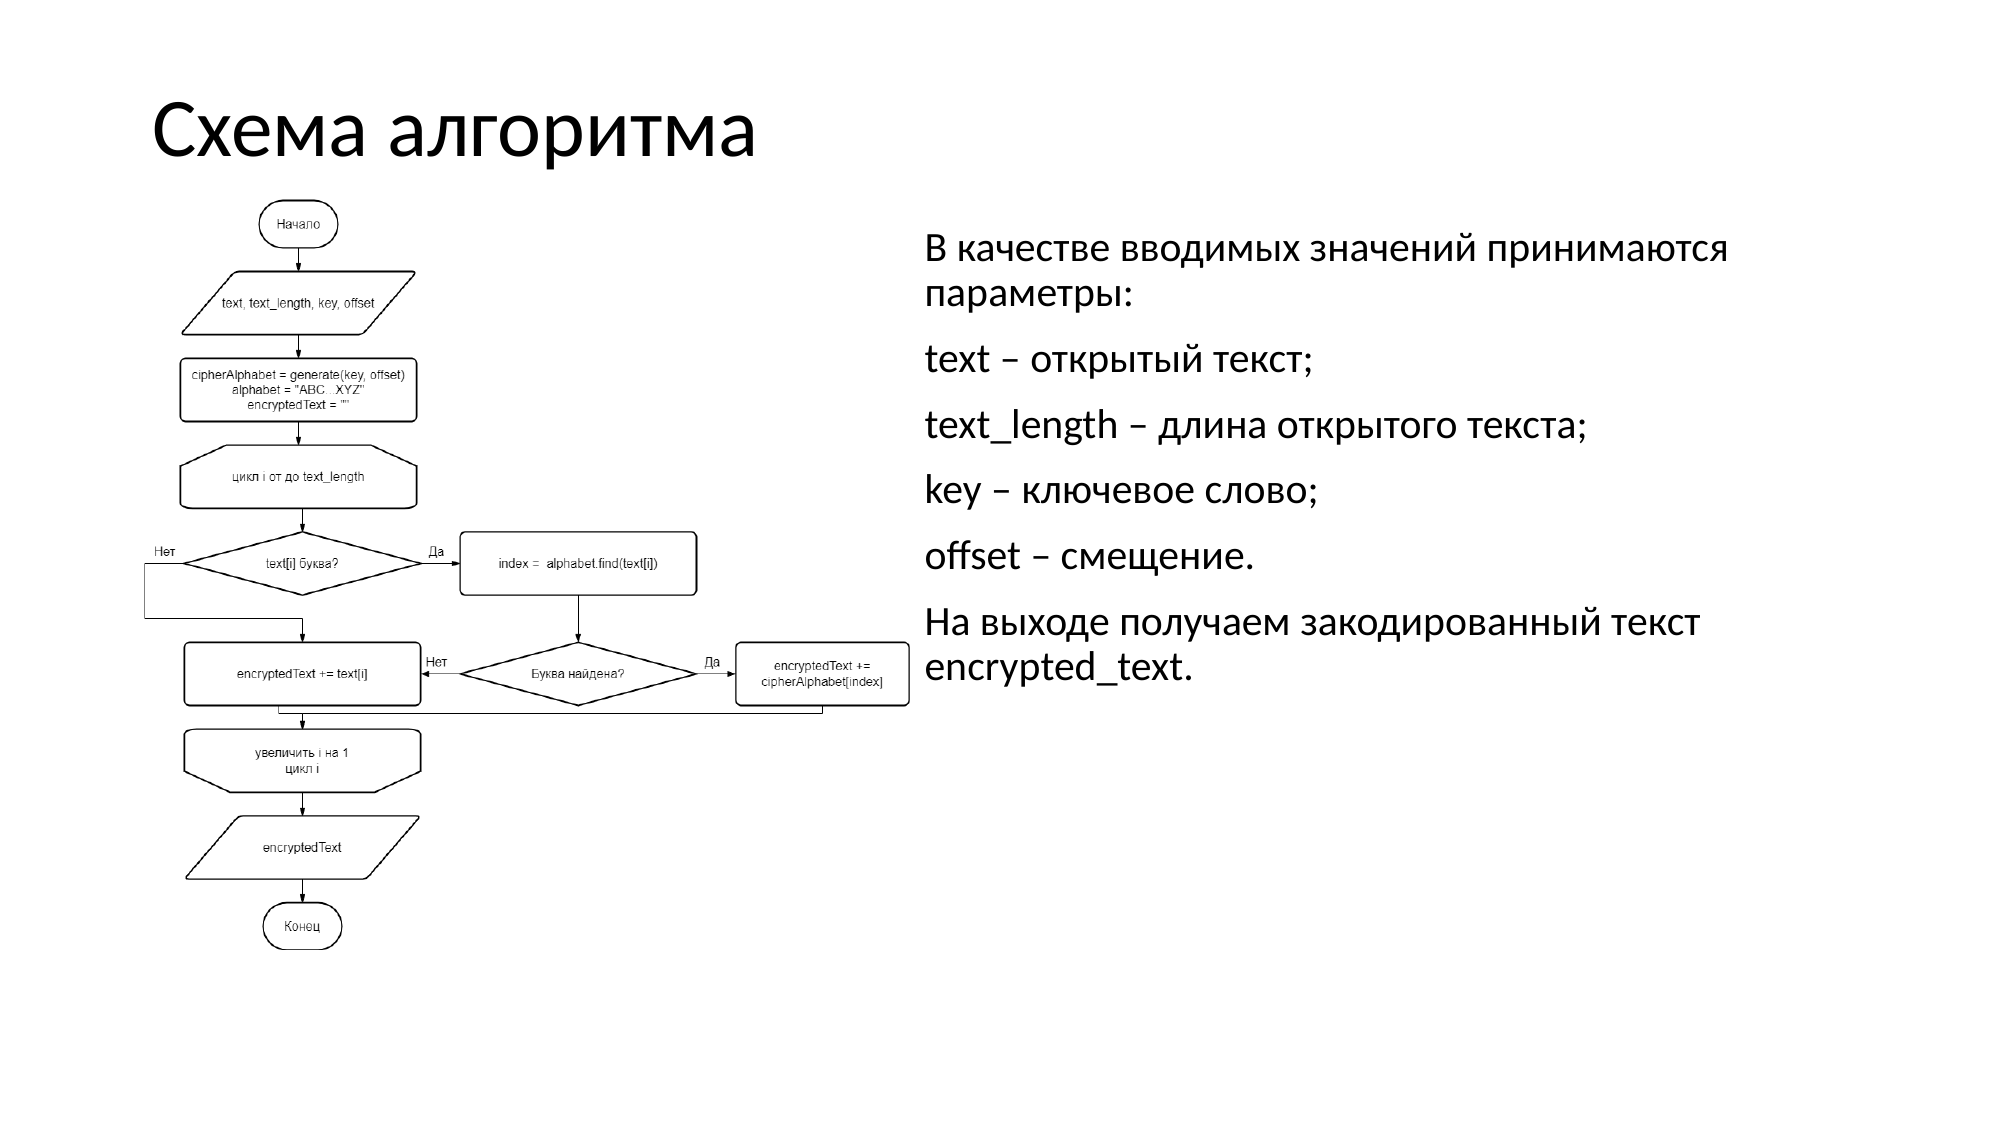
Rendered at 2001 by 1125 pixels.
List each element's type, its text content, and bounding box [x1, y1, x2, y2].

title Схема алгоритма [137, 59, 1863, 200]
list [137, 199, 910, 950]
list В качестве вводимых значений принимаются параметры: text – открытый текст; text_length – длина открытого текста; key – ключевое слово; offset – смещение. На выходе получаем закодированный текст encrypted_text. [913, 217, 1868, 732]
